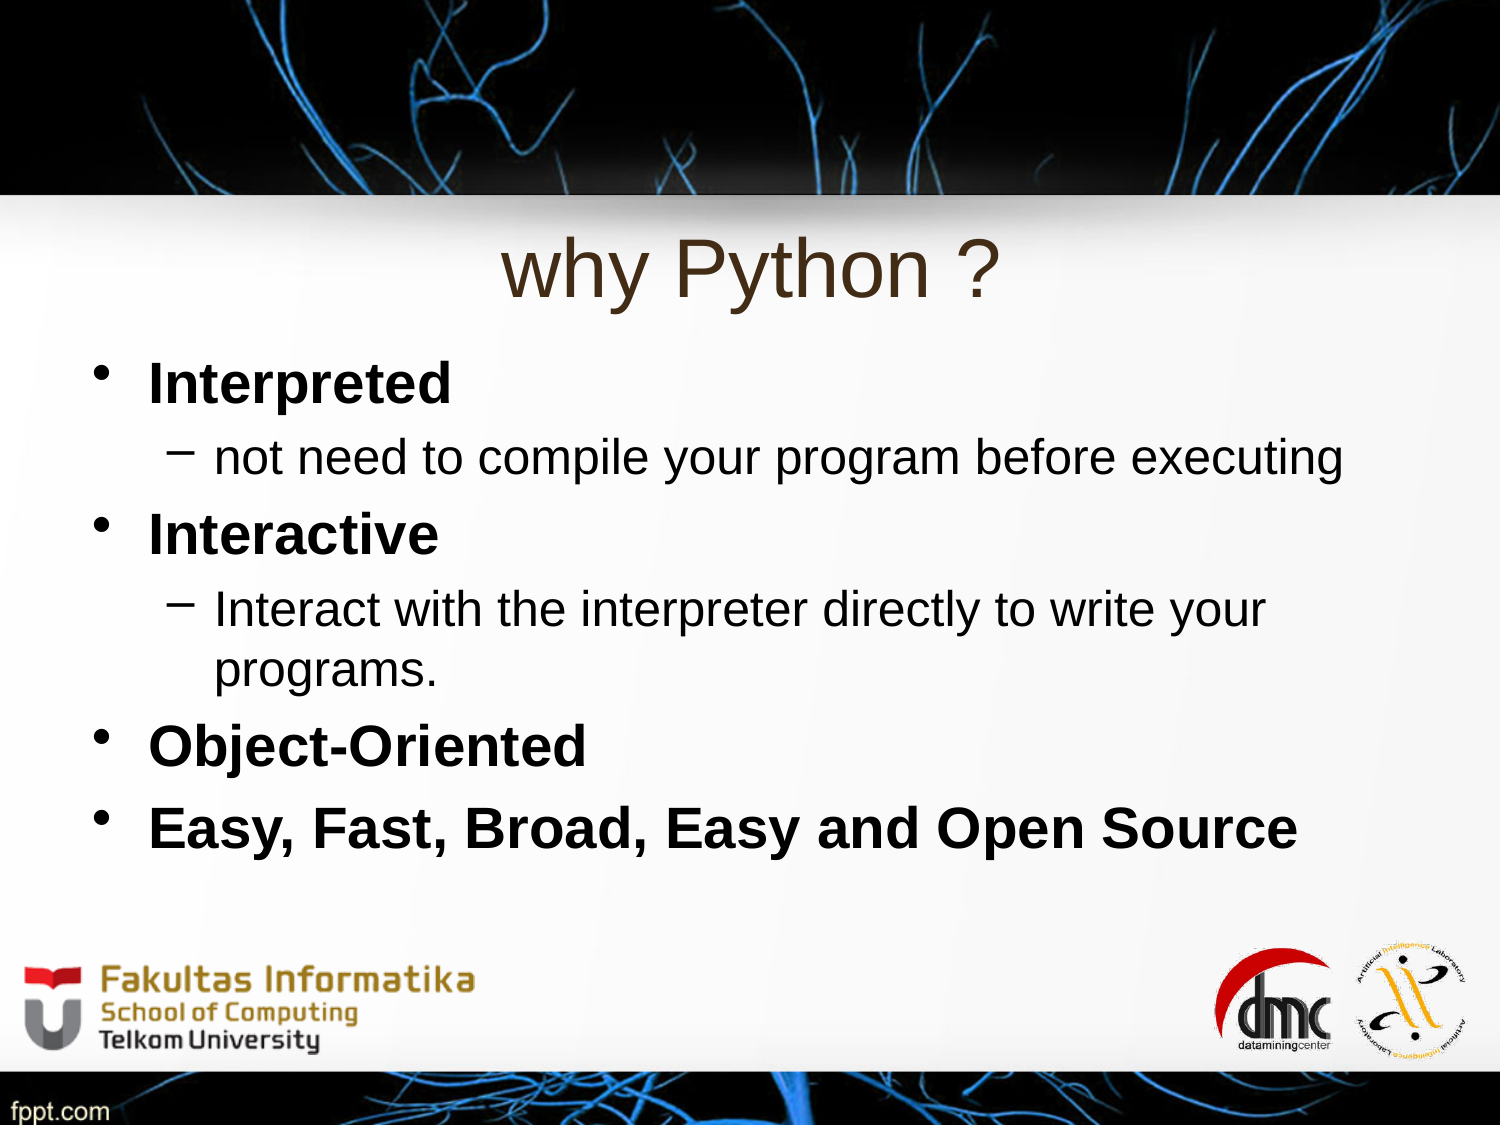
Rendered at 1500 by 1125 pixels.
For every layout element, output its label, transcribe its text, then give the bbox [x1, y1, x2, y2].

title why Python ? [76, 215, 1427, 313]
picture [0, 0, 1500, 1125]
list Interpreted not need to compile your program before executing Interactive Interact with the interpreter directly to write your programs. Object-Oriented Easy, Fast, Broad, Easy and Open Source [76, 337, 1427, 965]
